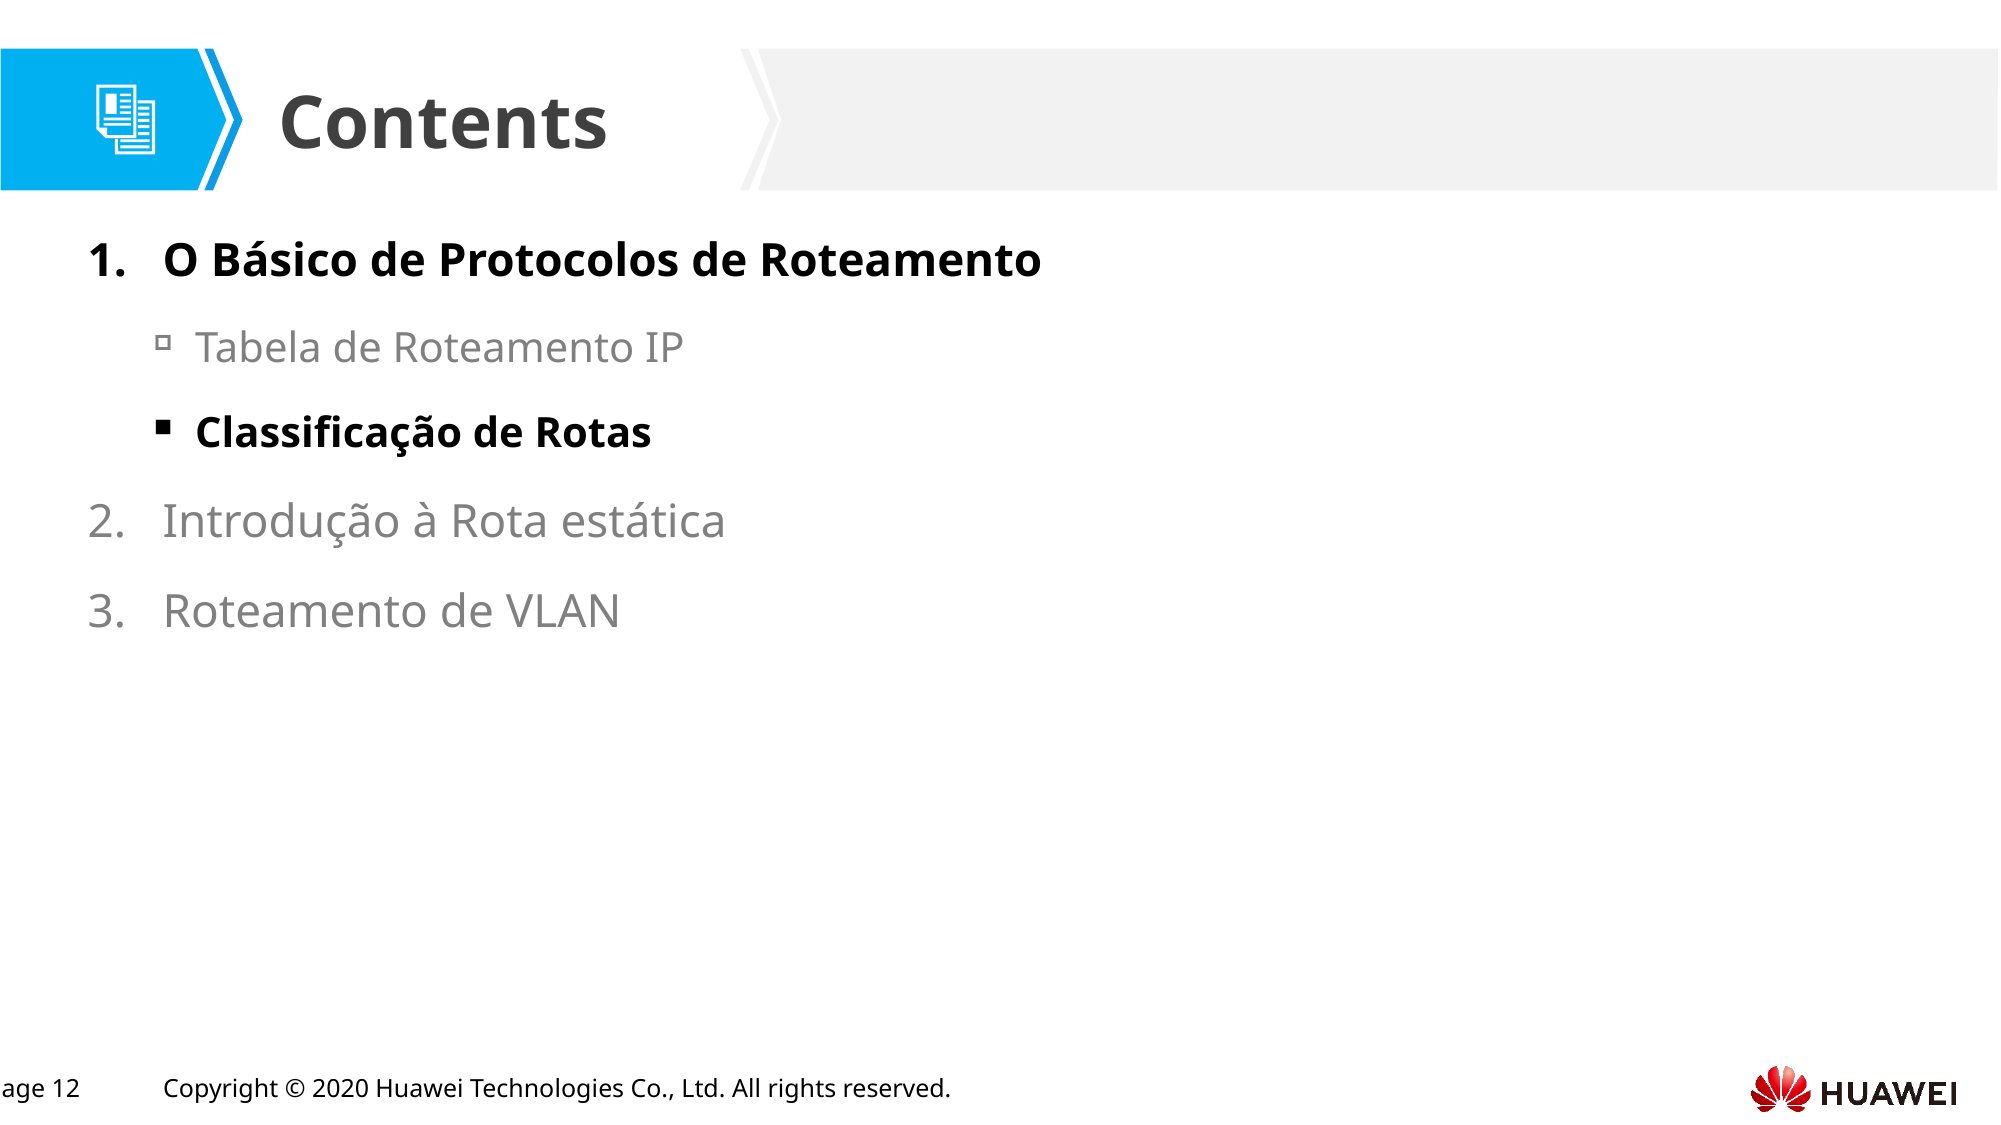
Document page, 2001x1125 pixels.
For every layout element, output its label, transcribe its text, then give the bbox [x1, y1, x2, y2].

picture [1751, 1066, 1956, 1112]
list O Básico de Protocolos de Roteamento Tabela de Roteamento IP Classificação de Rotas Introdução à Rota estática Roteamento de VLAN [74, 202, 1930, 971]
